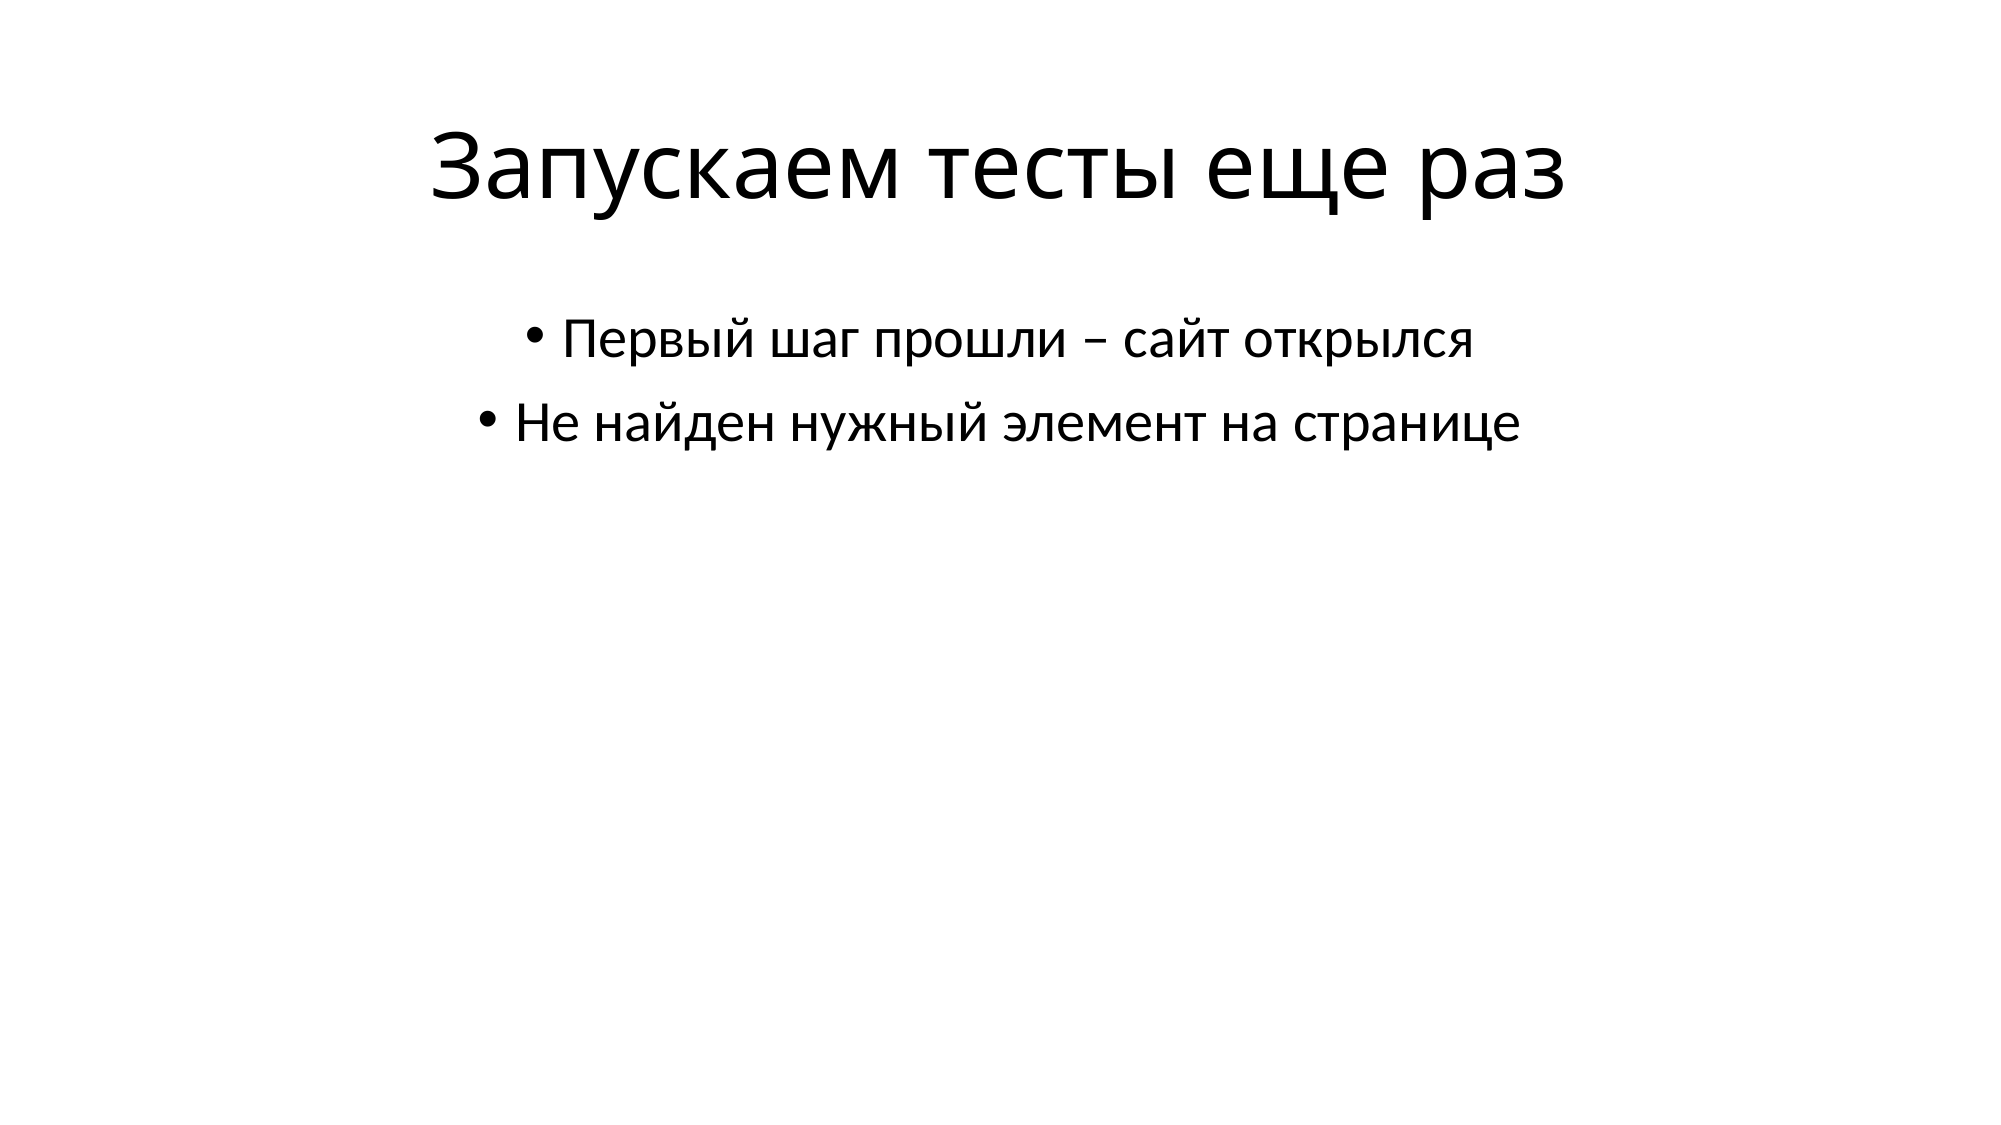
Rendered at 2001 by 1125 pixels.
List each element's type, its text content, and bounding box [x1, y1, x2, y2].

list Первый шаг прошли – сайт открылся Не найден нужный элемент на странице [137, 299, 1863, 1014]
title Запускаем тесты еще раз [137, 59, 1863, 278]
